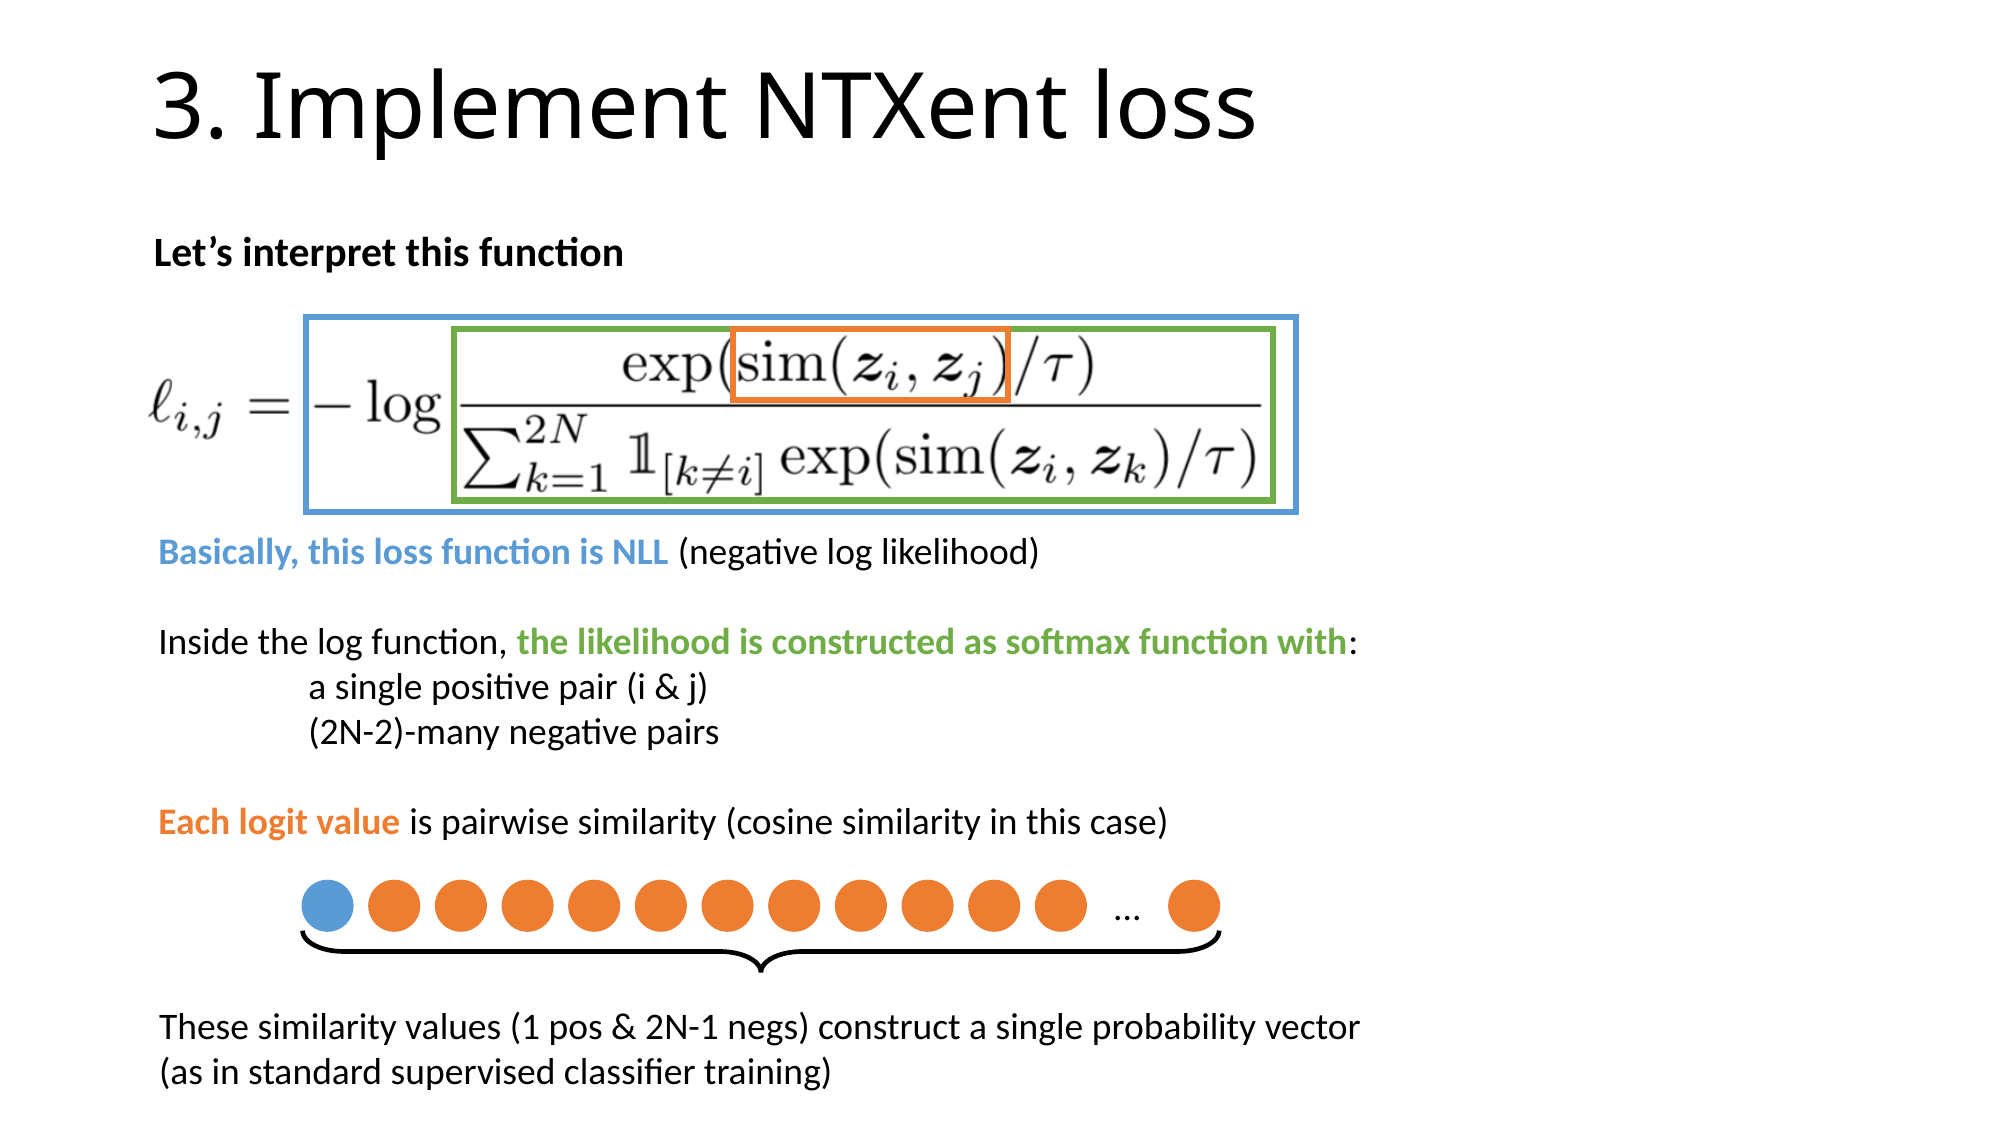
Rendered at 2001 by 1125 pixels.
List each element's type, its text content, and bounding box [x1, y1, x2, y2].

text_box Basically, this loss function is NLL (negative log likelihood) Inside the log function, the likelihood is constructed as softmax function with: a single positive pair (i & j) (2N-2)-many negative pairs Each logit value is pairwise similarity (cosine similarity in this case) [143, 519, 1374, 850]
text_box [305, 316, 1297, 513]
text_box These similarity values (1 pos & 2N-1 negs) construct a single probability vector (as in standard supervised classifier training) [144, 994, 1378, 1100]
title 3. Implement NTXent loss [137, 0, 1863, 218]
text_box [302, 875, 1220, 973]
text_box Let’s interpret this function [139, 217, 640, 283]
picture [137, 329, 1274, 501]
